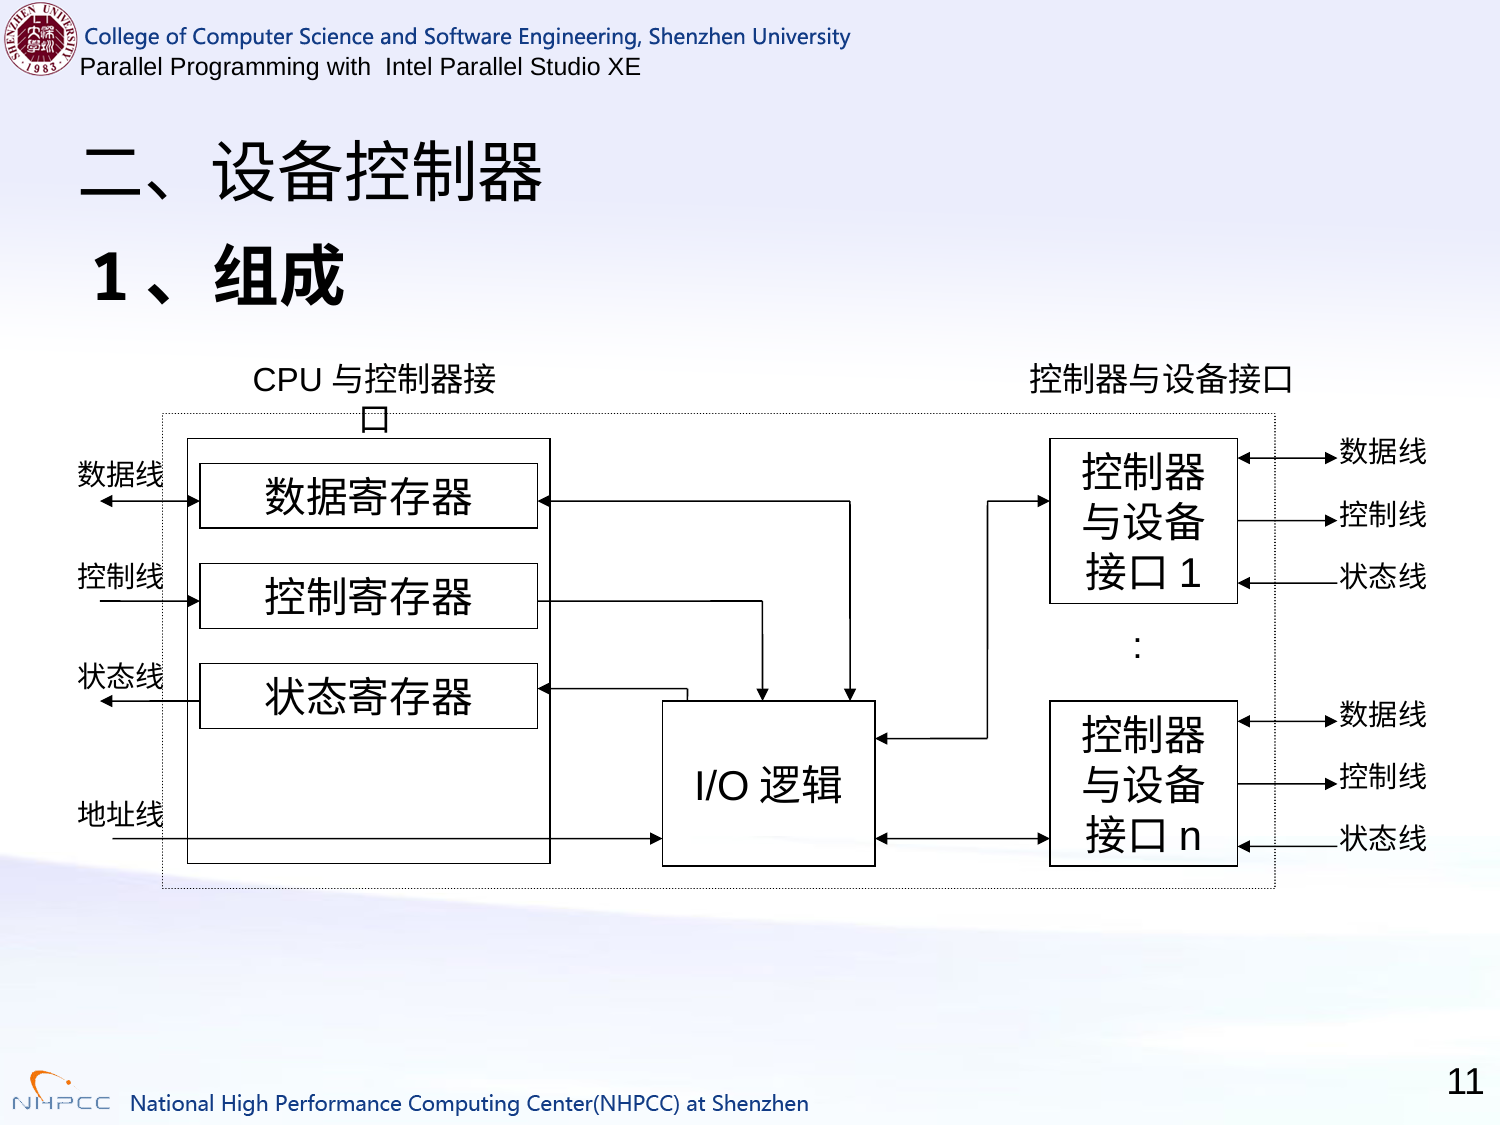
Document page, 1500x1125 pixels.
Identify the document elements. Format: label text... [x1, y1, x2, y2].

picture [0, 0, 1500, 1125]
list 1、组成 [75, 226, 1469, 339]
text_box 11 [1400, 1049, 1500, 1110]
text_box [62, 350, 1451, 889]
title 二、设备控制器 [62, 113, 913, 227]
